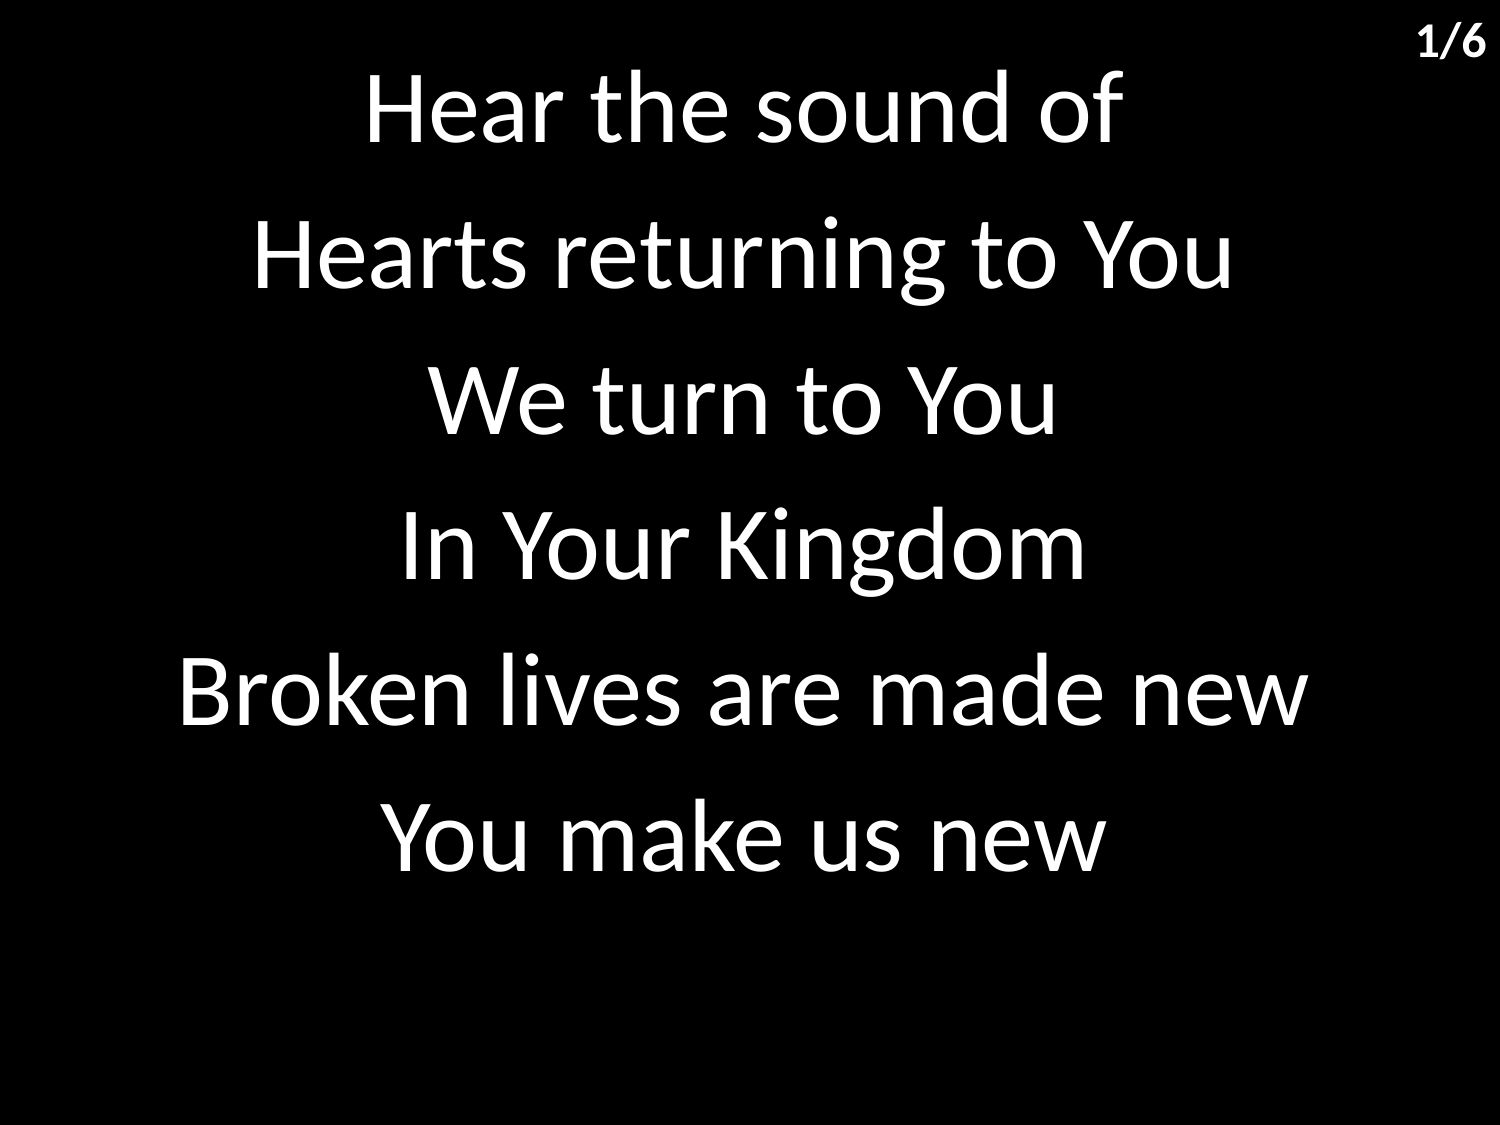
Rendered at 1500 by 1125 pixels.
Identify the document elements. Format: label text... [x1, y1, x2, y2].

text_box 1/6 [1399, 0, 1500, 75]
subtitle Hear the sound of Hearts returning to You We turn to You In Your Kingdom Broken lives are made new You make us new [17, 30, 1471, 1094]
